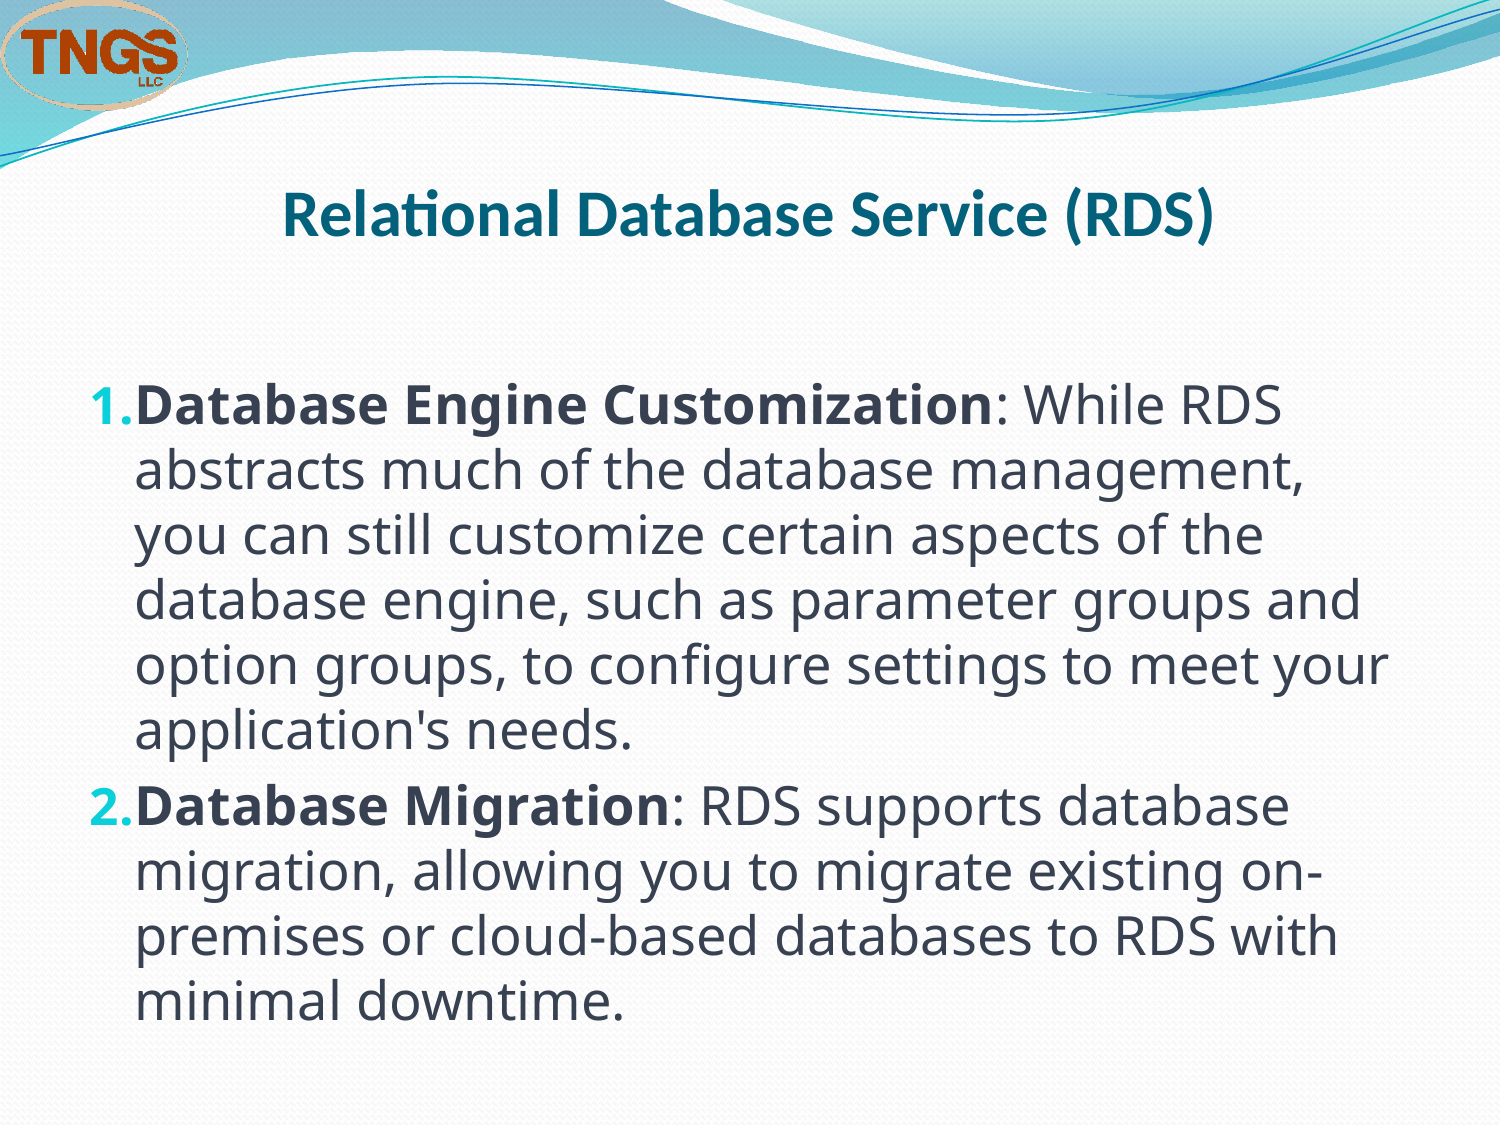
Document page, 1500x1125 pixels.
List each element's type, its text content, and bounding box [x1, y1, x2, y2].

title Relational Database Service (RDS) [74, 172, 1425, 250]
list Database Engine Customization: While RDS abstracts much of the database management, you can still customize certain aspects of the database engine, such as parameter groups and option groups, to configure settings to meet your application's needs. Database Migration: RDS supports database migration, allowing you to migrate existing on-premises or cloud-based databases to RDS with minimal downtime. [75, 362, 1425, 1080]
picture [0, 0, 188, 111]
